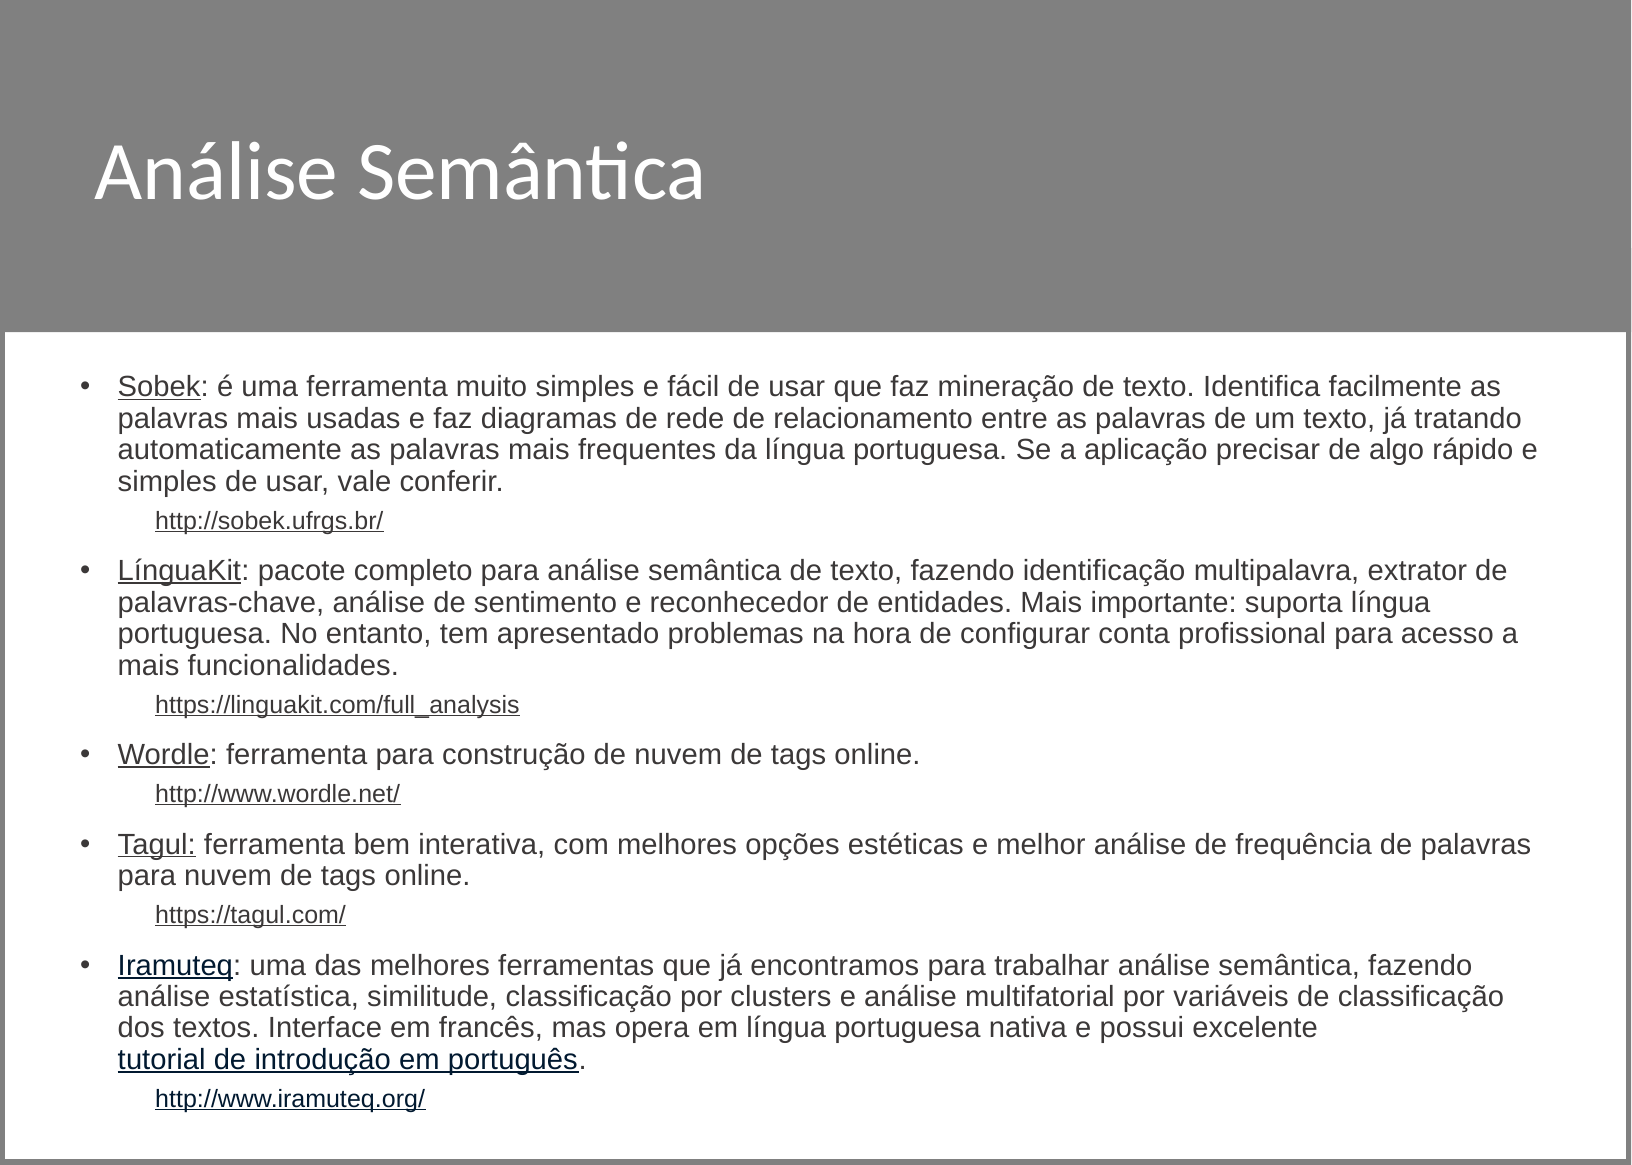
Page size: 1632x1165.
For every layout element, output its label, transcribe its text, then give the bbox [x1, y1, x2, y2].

text_box [0, 0, 1632, 252]
text_box Análise Semântica [79, 59, 1539, 252]
text_box [0, 252, 1632, 1165]
